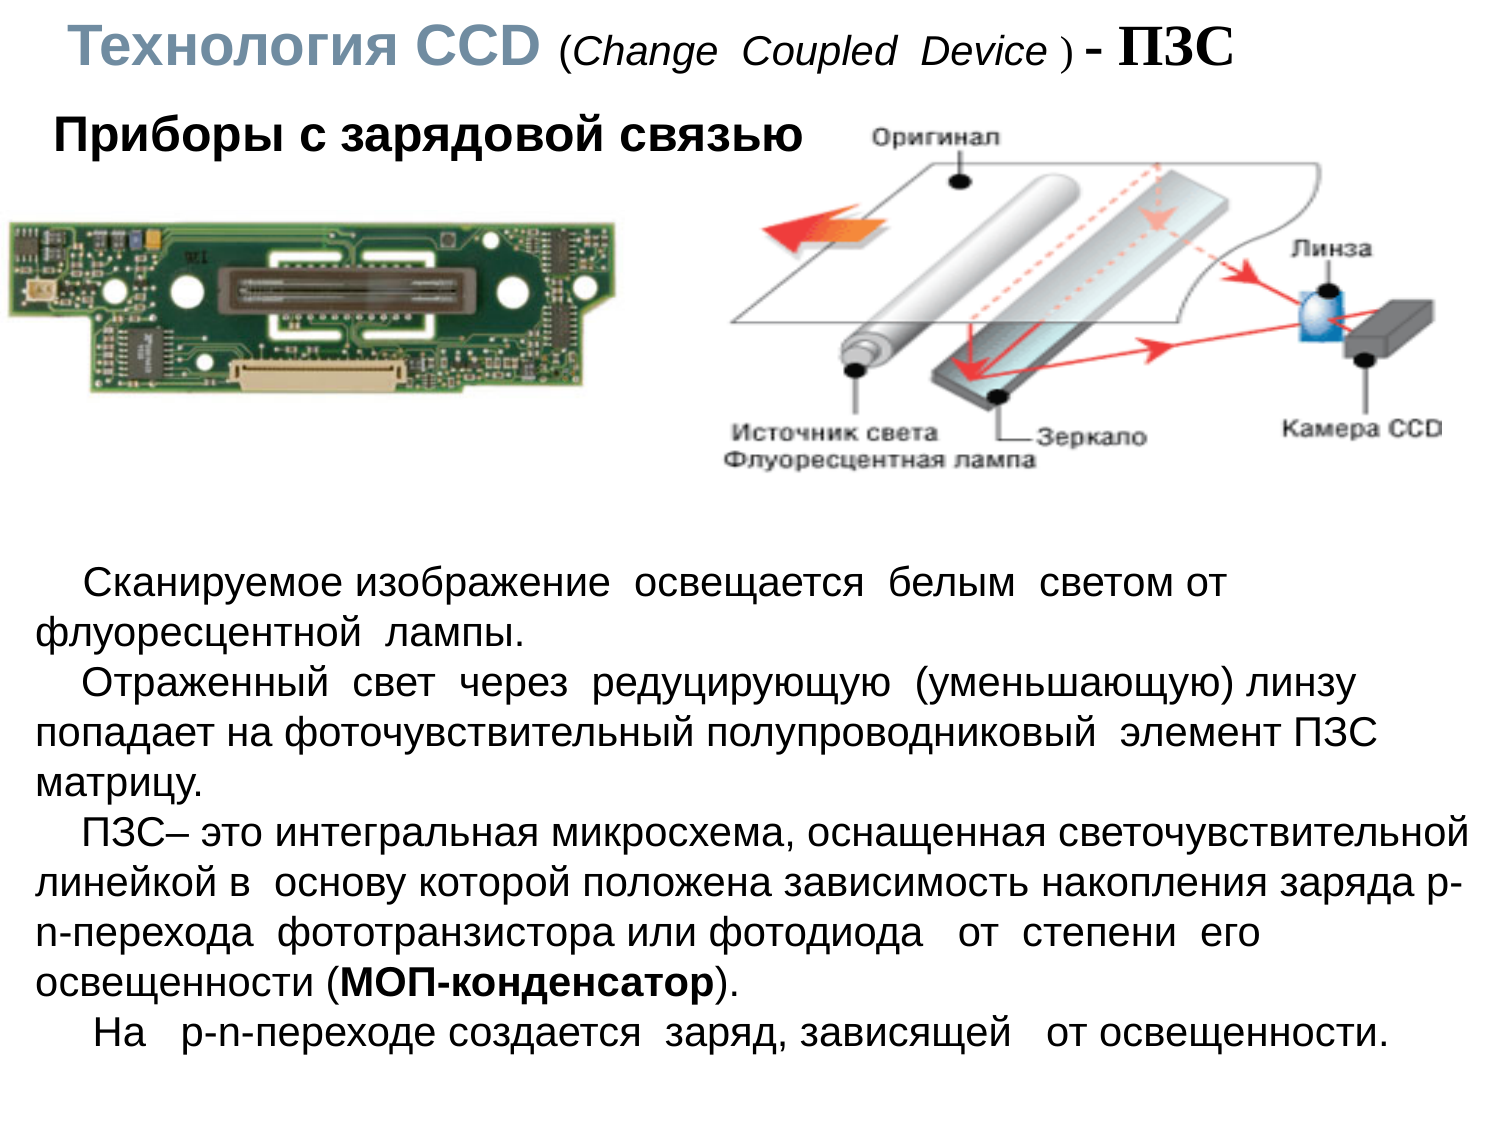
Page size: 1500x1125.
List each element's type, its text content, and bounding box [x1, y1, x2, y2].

text_box Технология CCD (Change Coupled Device ) - ПЗС [52, 0, 1266, 85]
picture [0, 210, 626, 404]
picture [714, 105, 1442, 499]
text_box Приборы с зарядовой связью [38, 93, 820, 169]
text_box Сканируемое изображение освещается белым светом от флуоресцентной лампы. Отраженный свет через редуцирующую (уменьшающую) линзу попадает на фоточувствительный полупроводниковый элемент ПЗС матрицу. ПЗС– это интегральная микросхема, оснащенная светочувствительной линейкой в основу которой положена зависимость накопления заряда p-n-перехода фототранзистора или фотодиода от степени его освещенности (МОП-конденсатор). На p-n-переходе создается заряд, зависящей от освещенности. [35, 554, 1500, 1056]
